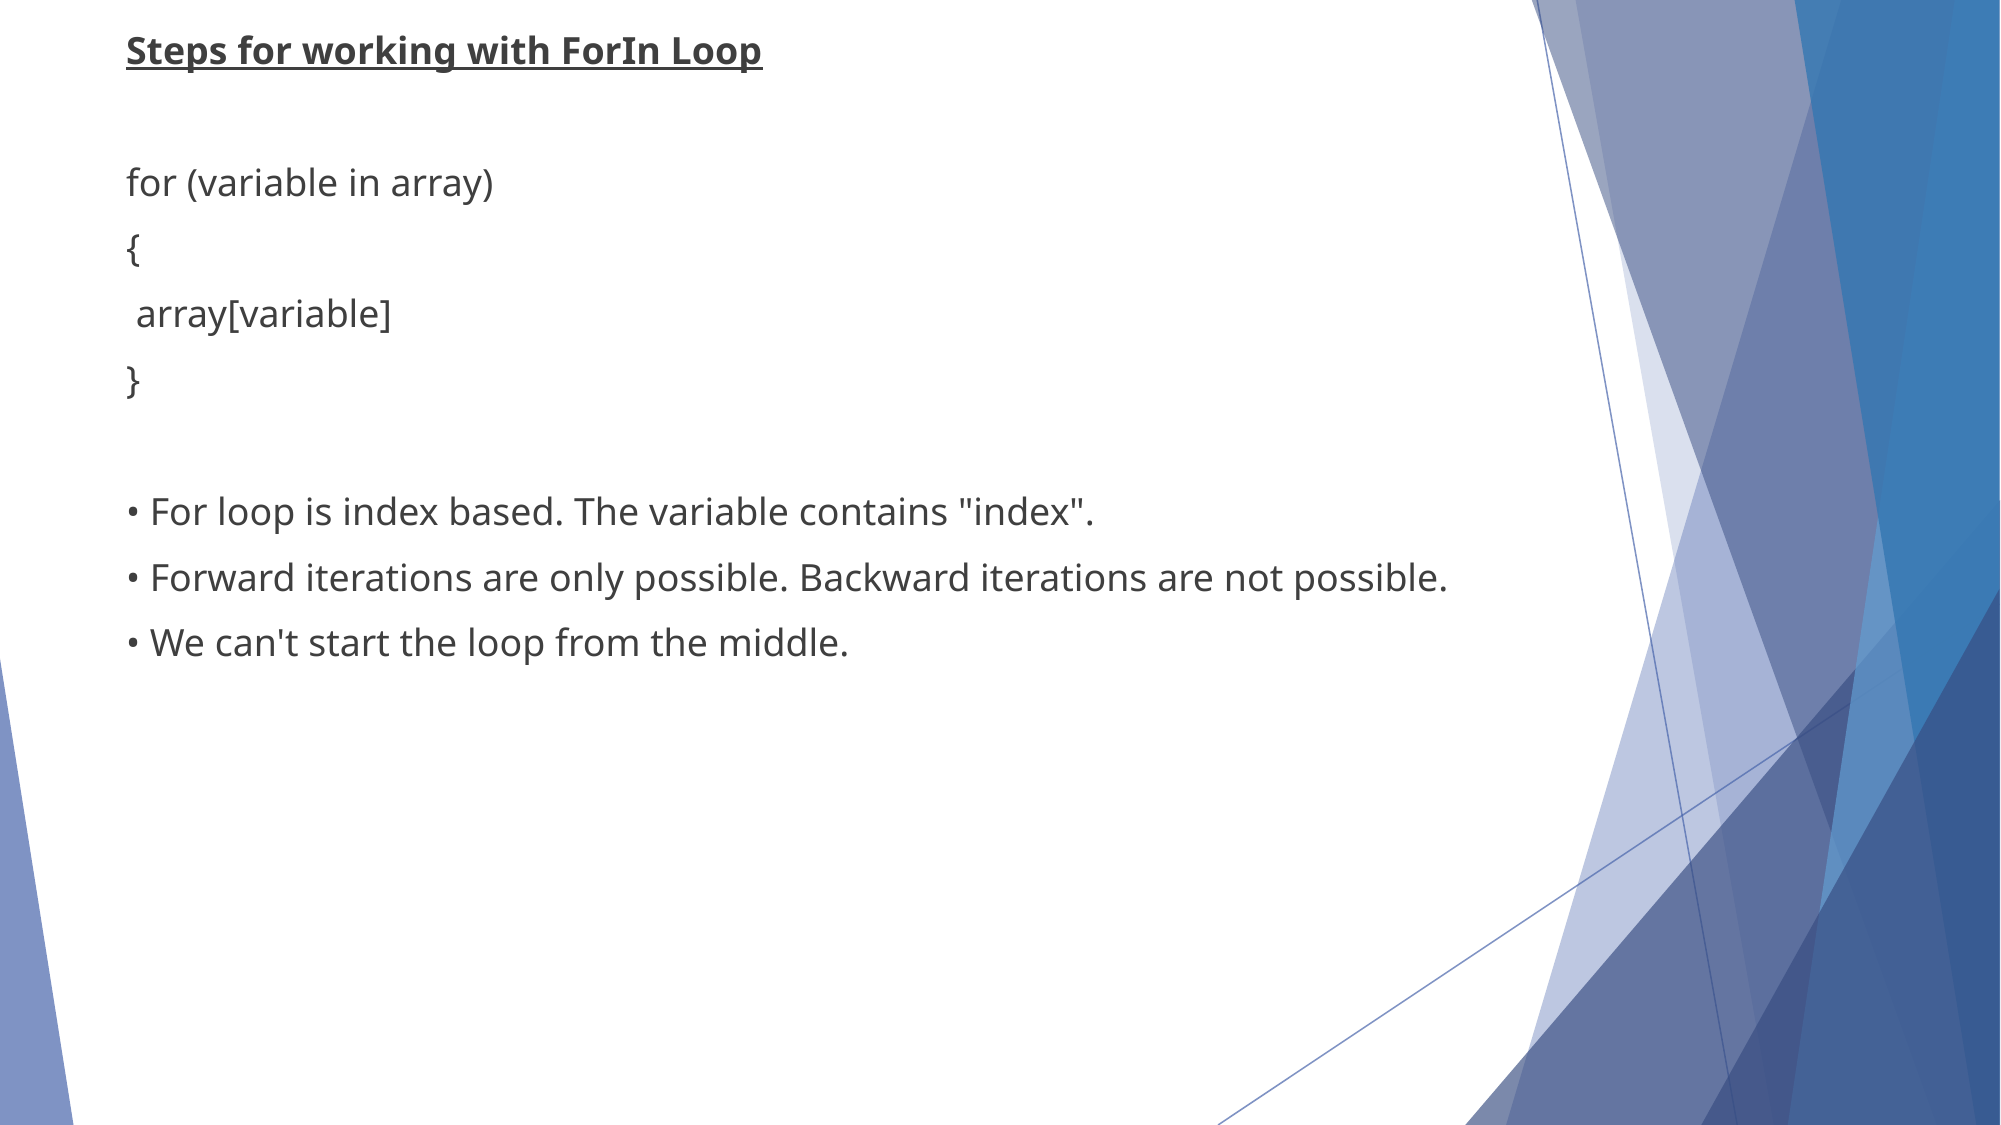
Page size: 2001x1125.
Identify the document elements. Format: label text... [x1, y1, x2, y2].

list Steps for working with ForIn Loop for (variable in array) { array[variable] } • For loop is index based. The variable contains "index". • Forward iterations are only possible. Backward iterations are not possible. • We can't start the loop from the middle. [111, 19, 1557, 1103]
